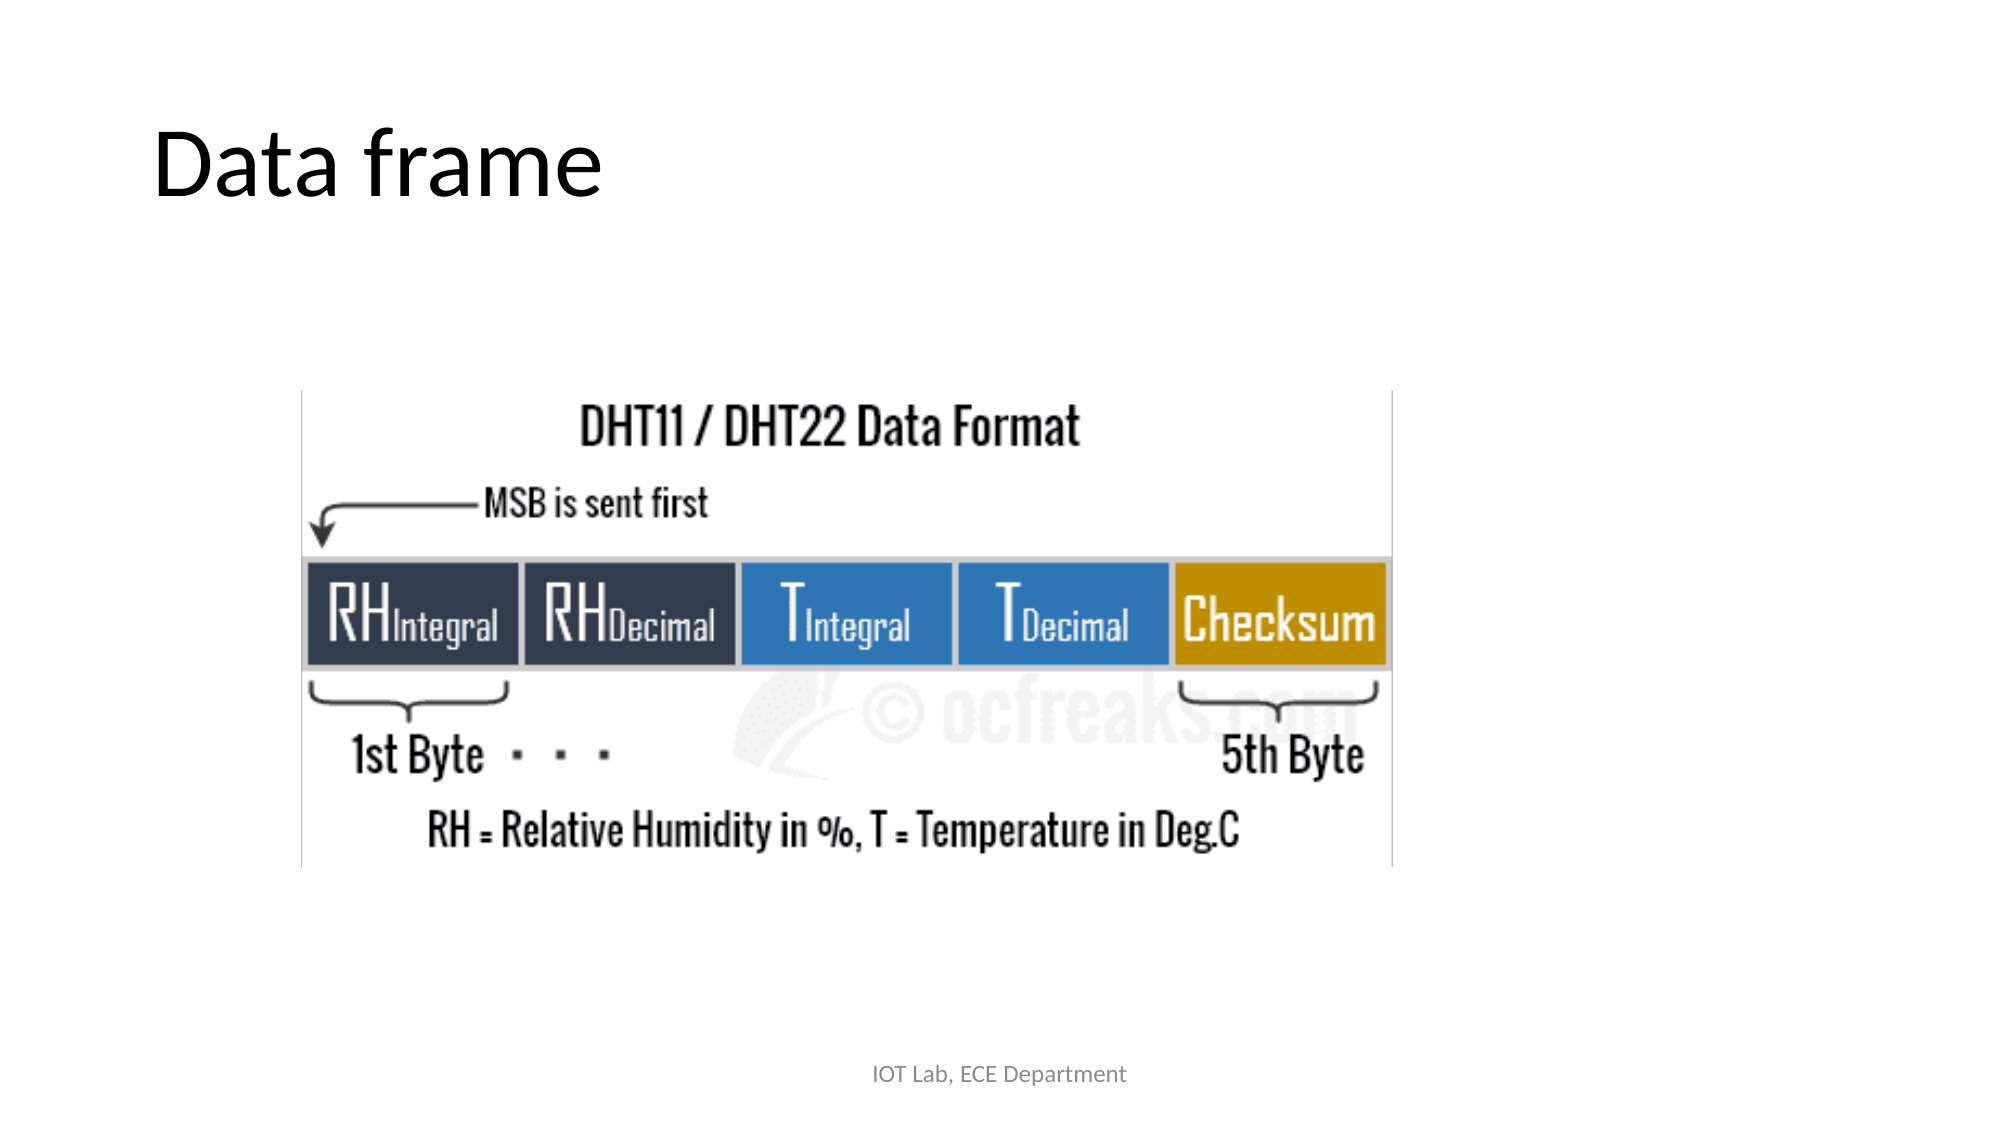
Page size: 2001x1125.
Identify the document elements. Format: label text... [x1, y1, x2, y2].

title Data frame [137, 55, 1863, 273]
footer IOT Lab, ECE Department [662, 1042, 1338, 1103]
picture [300, 390, 1395, 868]
